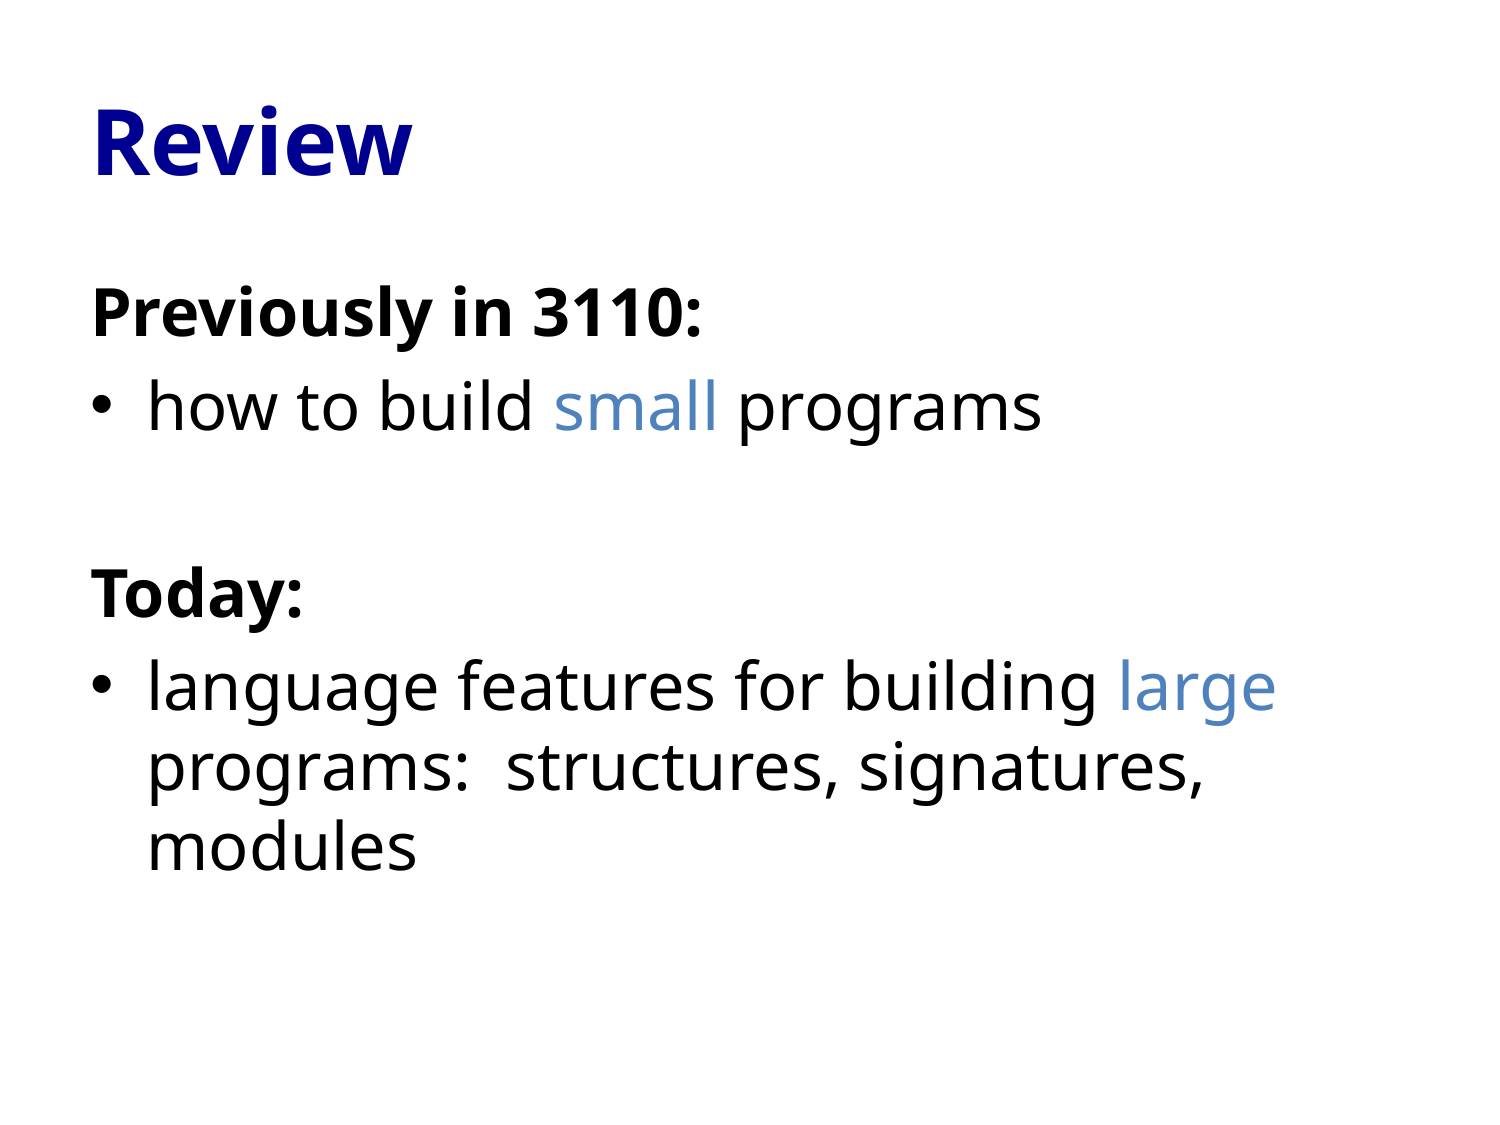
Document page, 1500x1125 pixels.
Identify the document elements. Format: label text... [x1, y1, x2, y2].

title Review [75, 45, 1425, 233]
list Previously in 3110: how to build small programs Today: language features for building large programs: structures, signatures, modules [75, 262, 1425, 1005]
